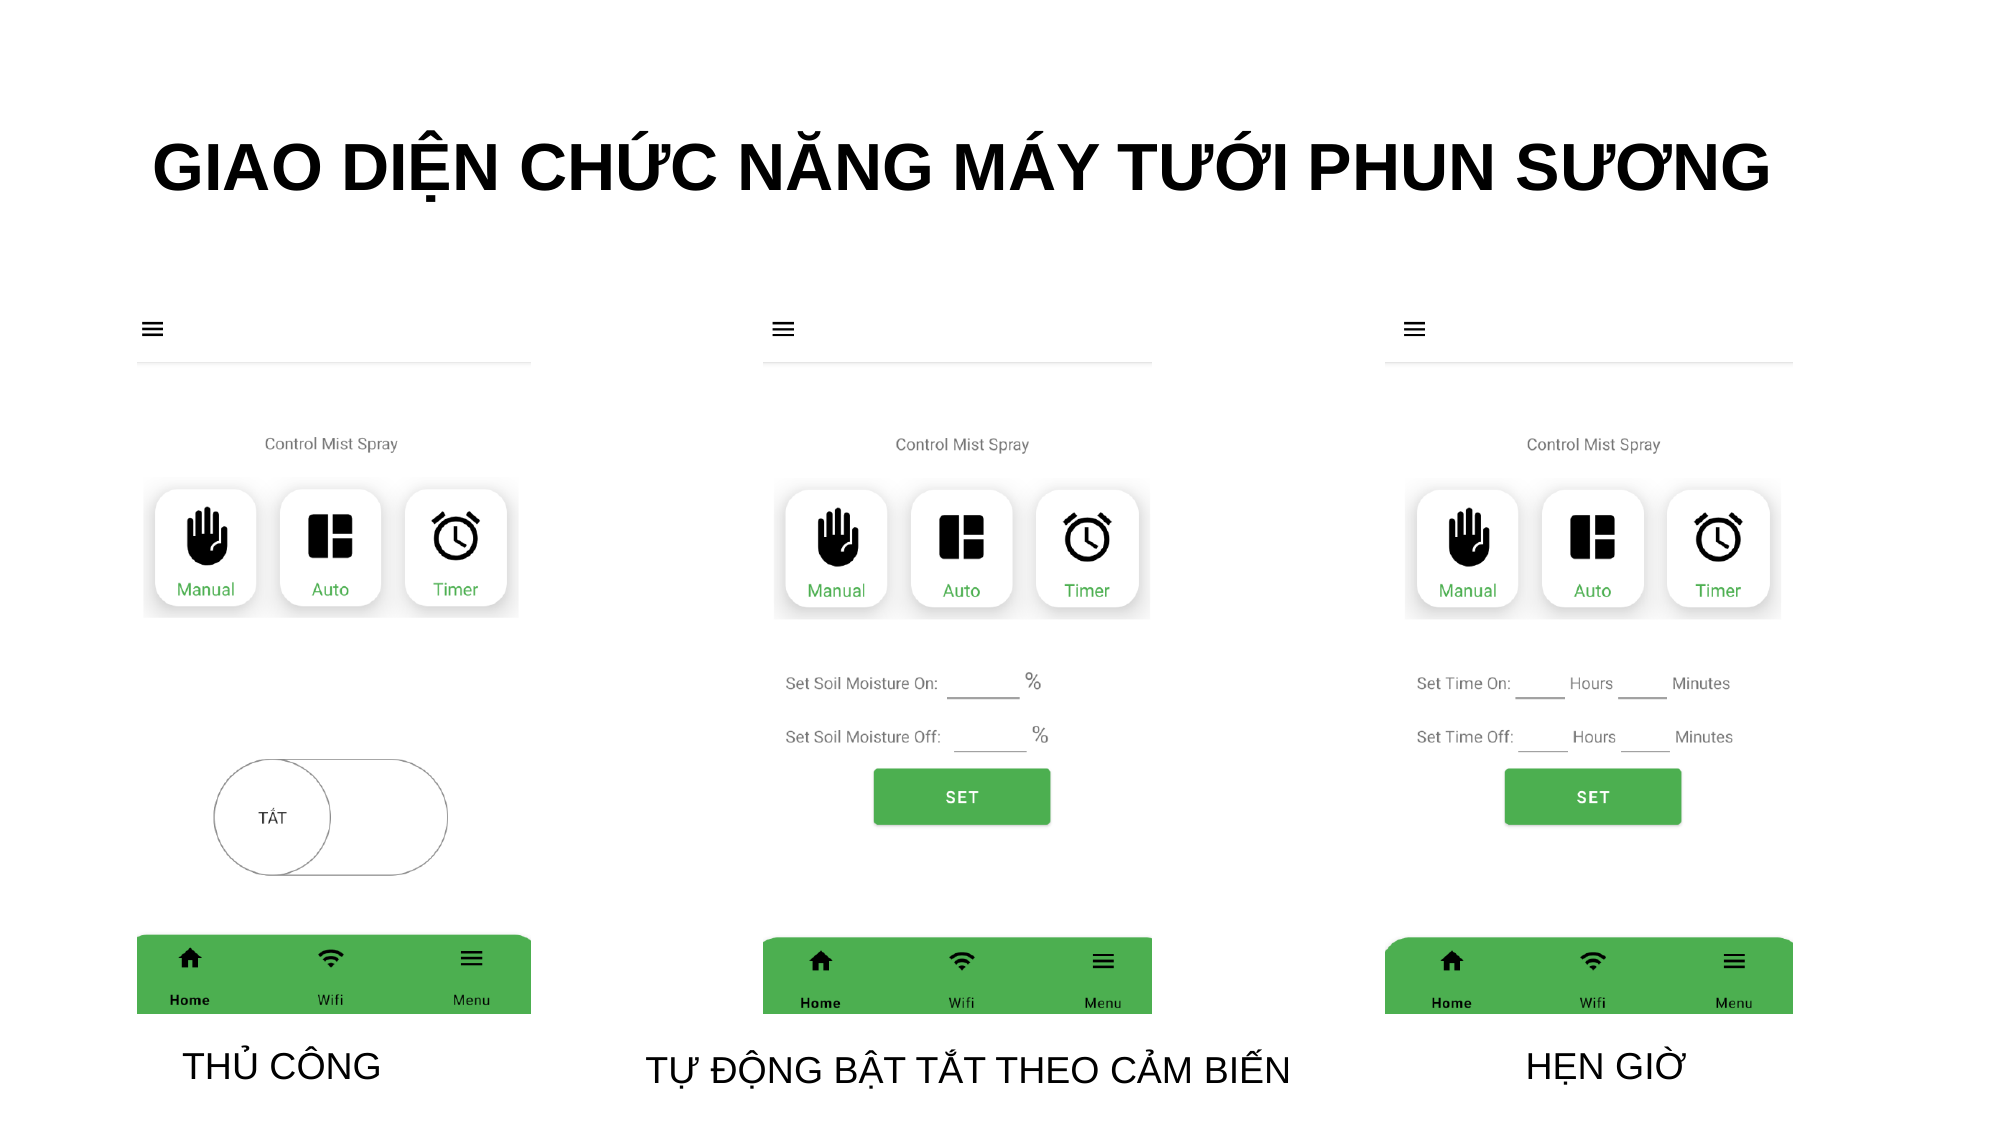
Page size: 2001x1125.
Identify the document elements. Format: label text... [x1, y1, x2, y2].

picture [763, 299, 1152, 1014]
text_box HẸN GIỜ [1510, 1034, 1778, 1095]
text_box TỰ ĐỘNG BẬT TẮT THEO CẢM BIẾN [630, 1038, 1328, 1099]
text_box THỦ CÔNG [167, 1034, 435, 1095]
title GIAO DIỆN CHỨC NĂNG MÁY TƯỚI PHUN SƯƠNG [137, 59, 1863, 278]
picture [1385, 299, 1793, 1014]
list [137, 299, 530, 1014]
